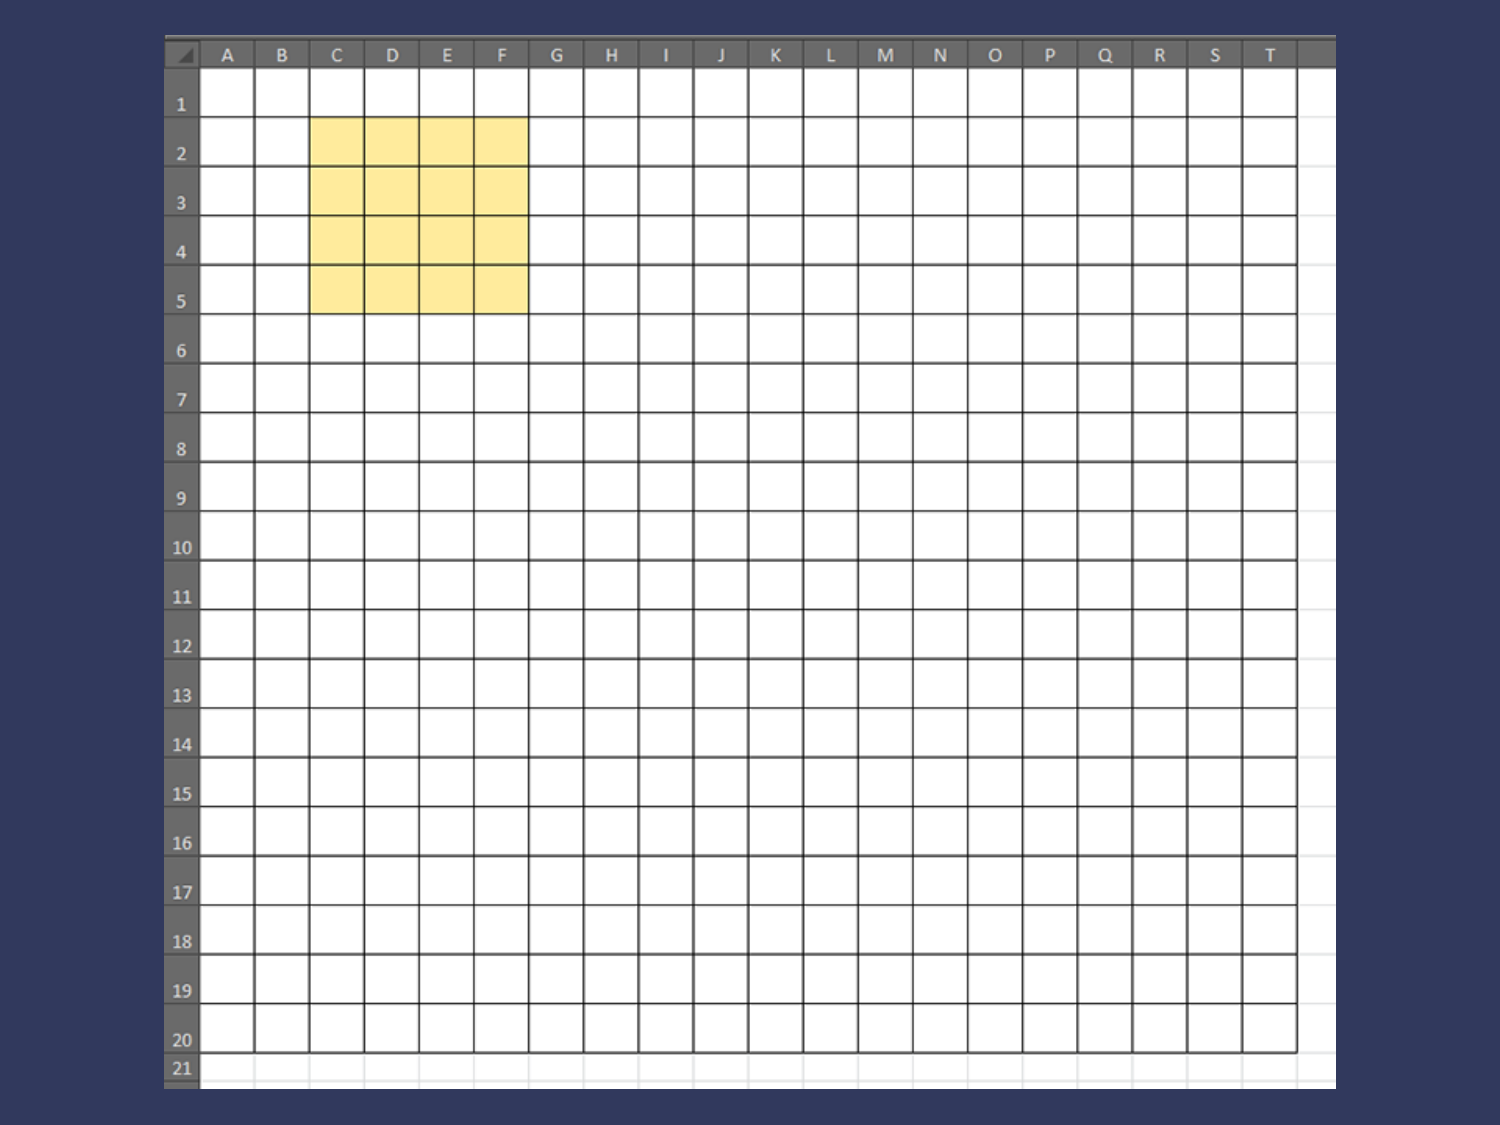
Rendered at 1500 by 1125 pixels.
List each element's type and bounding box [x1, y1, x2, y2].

picture [163, 35, 1337, 1090]
